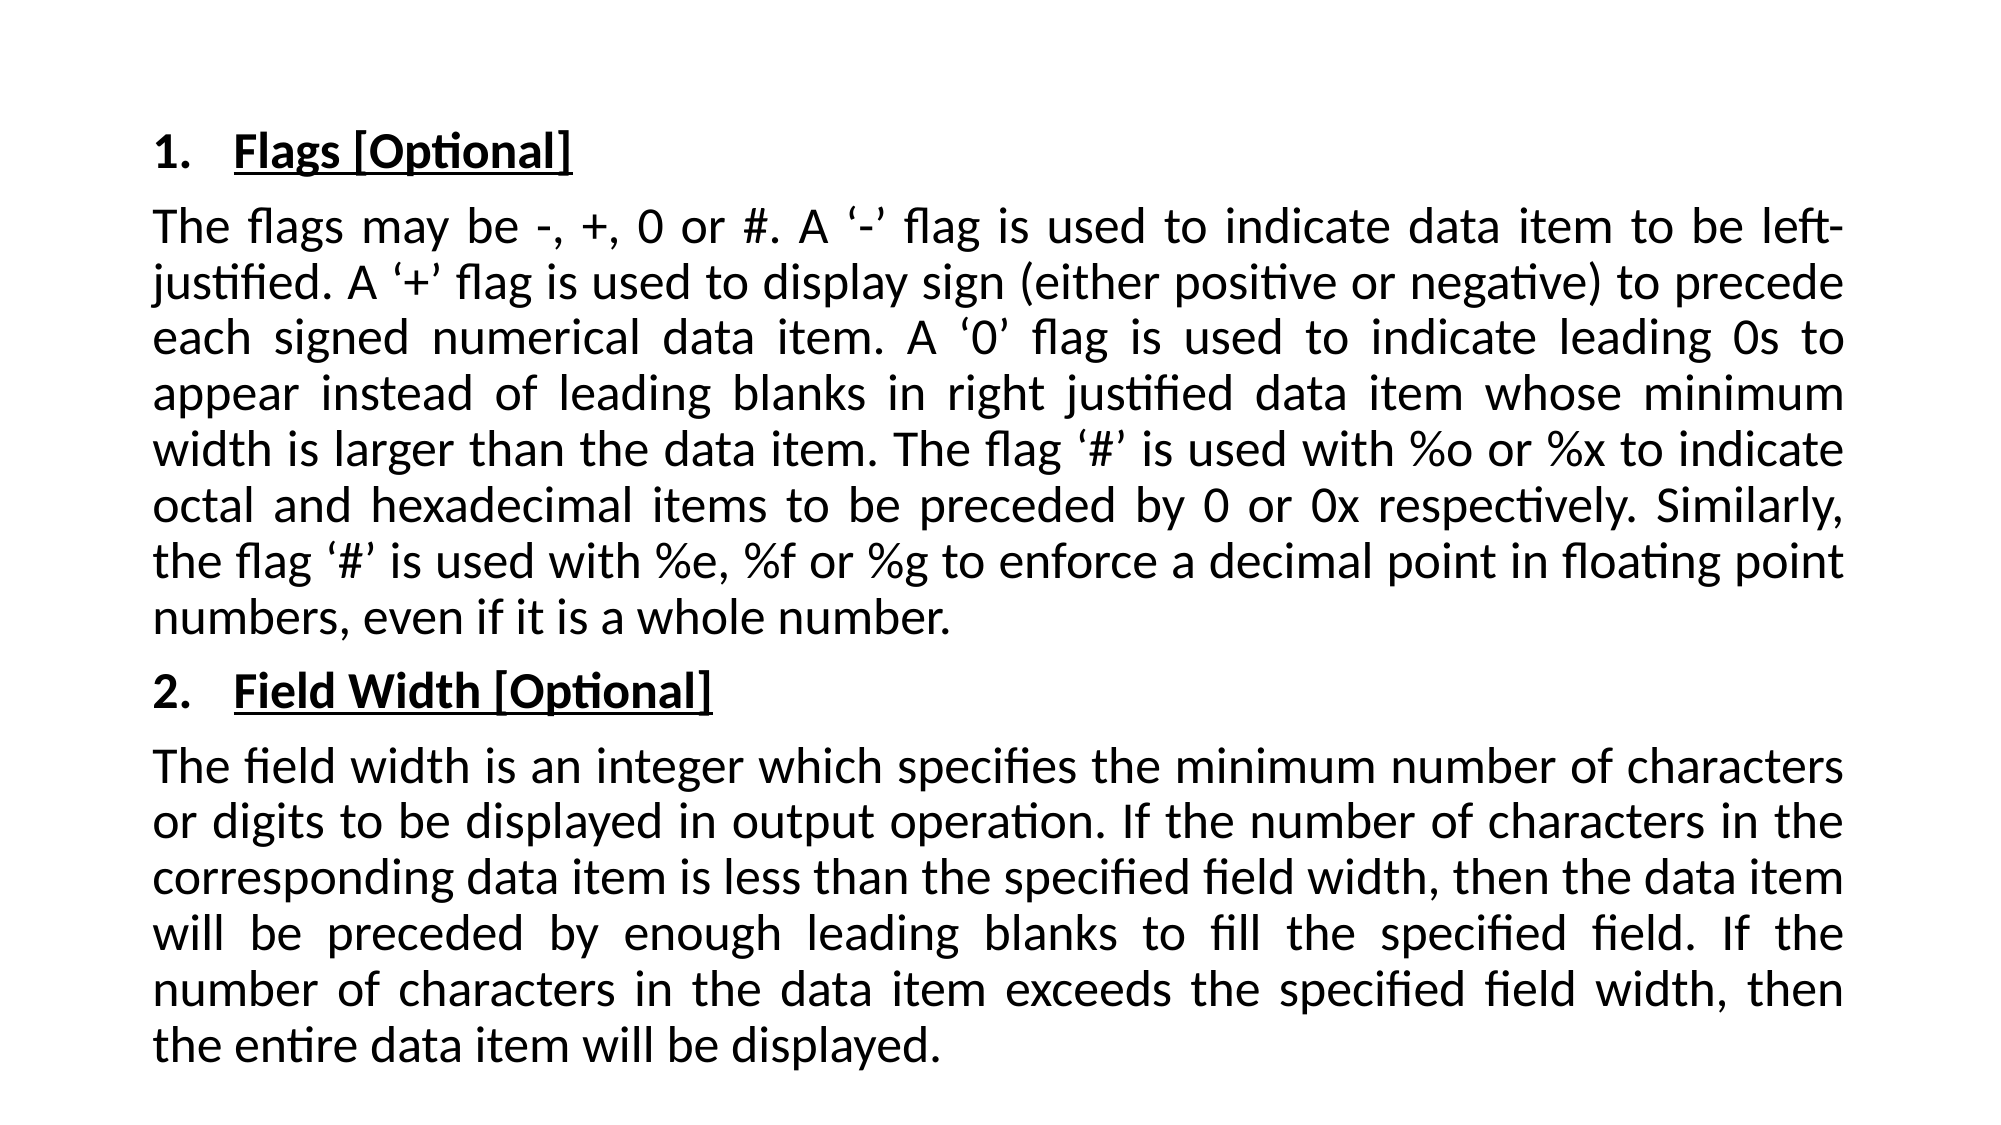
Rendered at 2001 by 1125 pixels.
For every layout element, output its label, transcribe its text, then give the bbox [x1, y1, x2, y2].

list Flags [Optional] The flags may be -, +, 0 or #. A ‘-’ flag is used to indicate data item to be left-justified. A ‘+’ flag is used to display sign (either positive or negative) to precede each signed numerical data item. A ‘0’ flag is used to indicate leading 0s to appear instead of leading blanks in right justified data item whose minimum width is larger than the data item. The flag ‘#’ is used with %o or %x to indicate octal and hexadecimal items to be preceded by 0 or 0x respectively. Similarly, the flag ‘#’ is used with %e, %f or %g to enforce a decimal point in floating point numbers, even if it is a whole number. Field Width [Optional] The field width is an integer which specifies the minimum number of characters or digits to be displayed in output operation. If the number of characters in the corresponding data item is less than the specified field width, then the data item will be preceded by enough leading blanks to fill the specified field. If the number of characters in the data item exceeds the specified field width, then the entire data item will be displayed. [137, 116, 1863, 1084]
